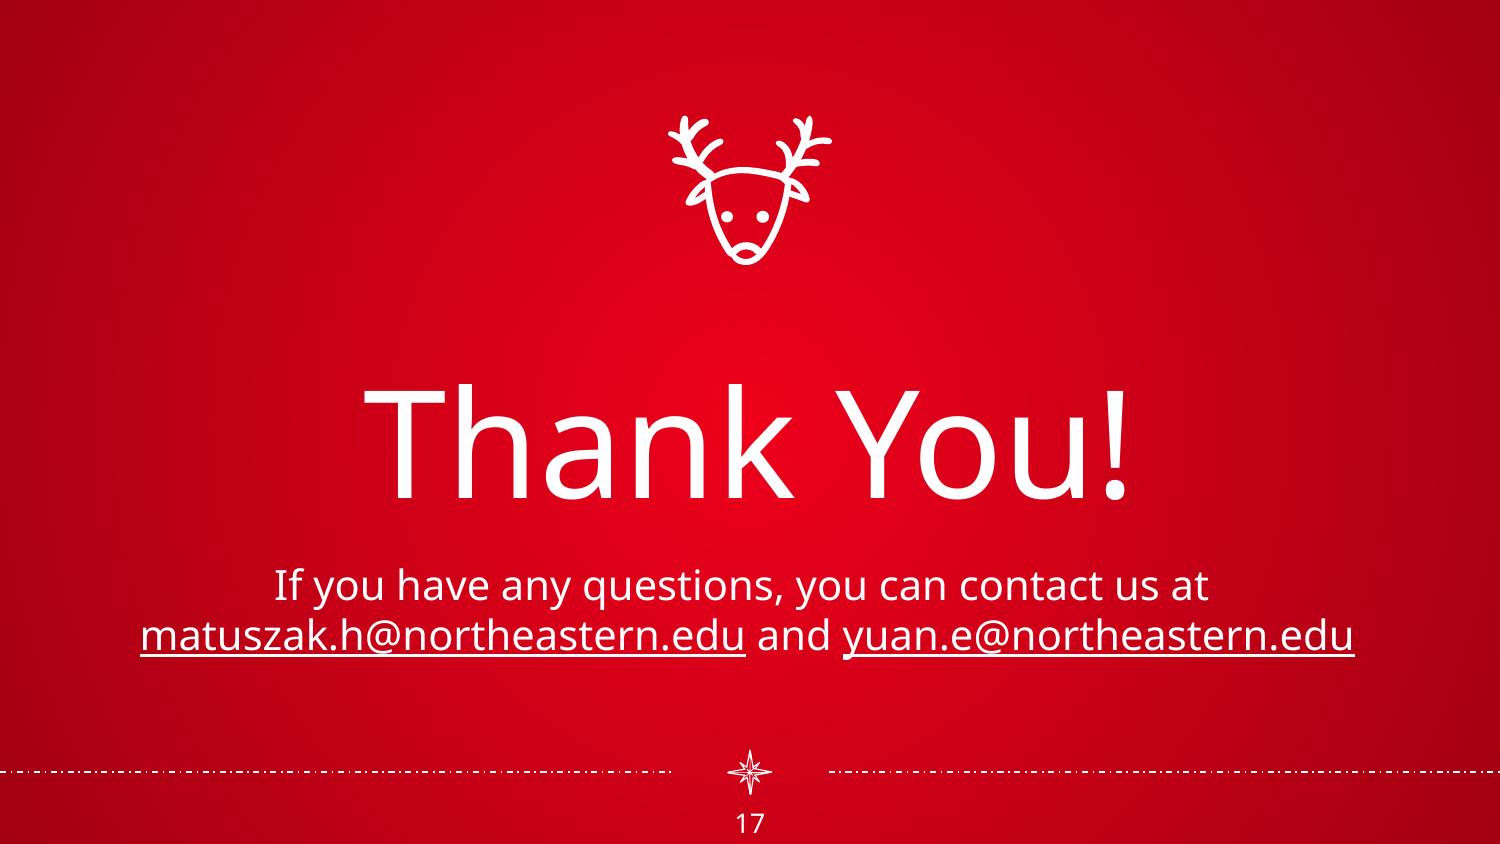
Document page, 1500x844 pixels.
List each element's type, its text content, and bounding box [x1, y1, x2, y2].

slide_number ‹#› [705, 791, 795, 844]
list If you have any questions, you can contact us at matuszak.h@northeastern.edu and yuan.e@northeastern.edu [107, 543, 1388, 745]
text_box [668, 115, 832, 265]
title Thank You! [112, 353, 1388, 543]
